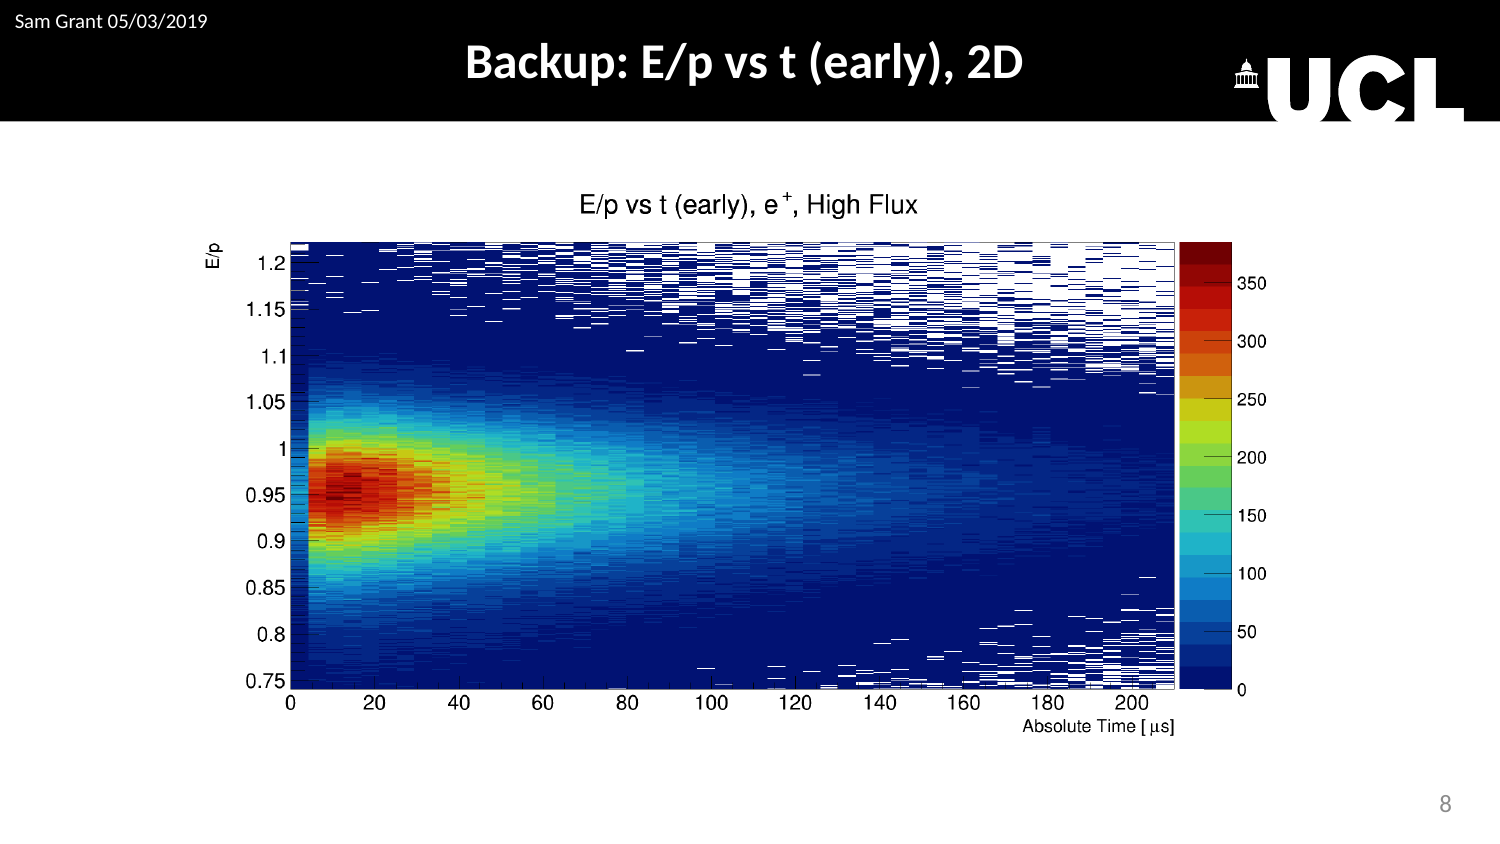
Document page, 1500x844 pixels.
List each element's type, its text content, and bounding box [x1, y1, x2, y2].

slide_number 7 [1129, 780, 1468, 826]
picture [1234, 58, 1259, 88]
picture [176, 185, 1323, 745]
text_box Backup: E/p vs t (early), 2D [409, 20, 1091, 96]
